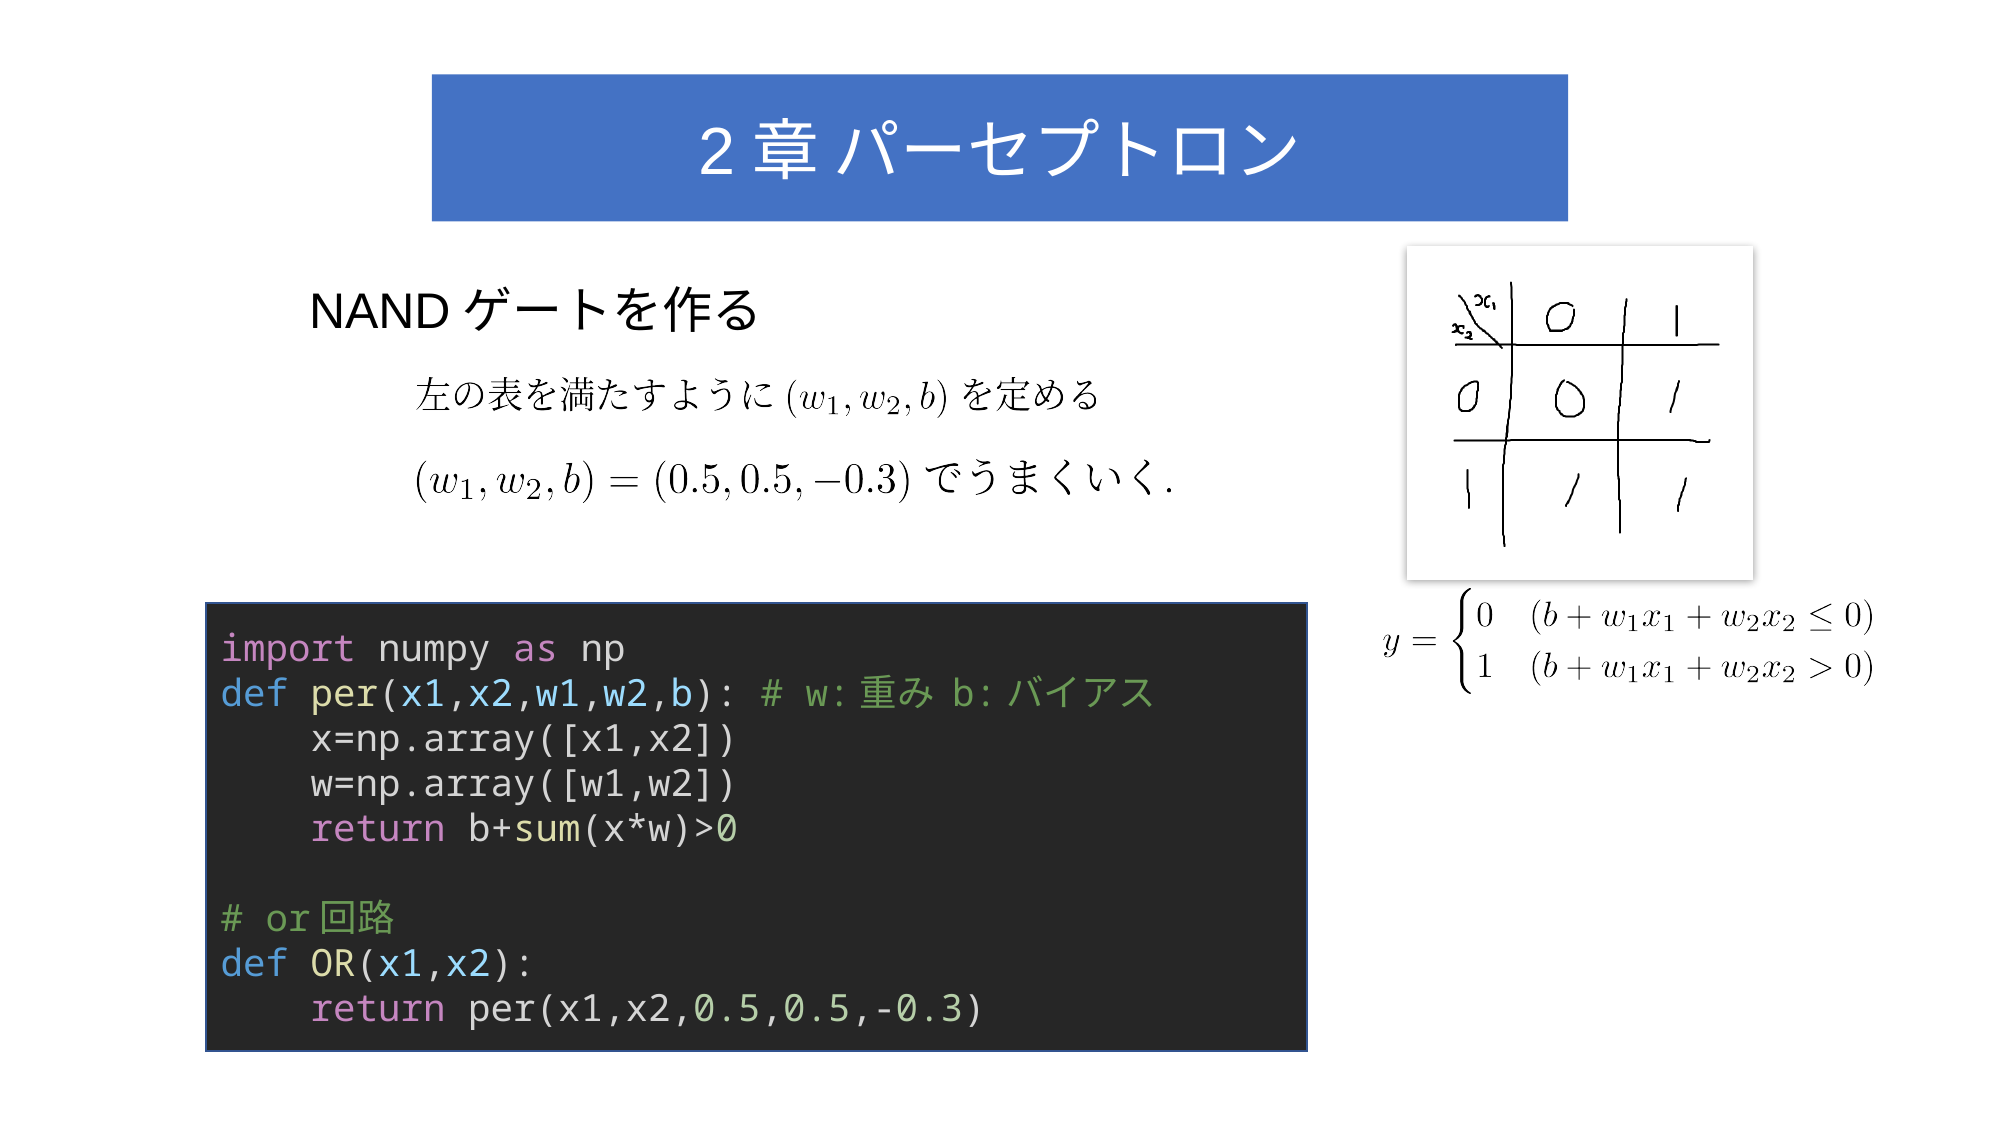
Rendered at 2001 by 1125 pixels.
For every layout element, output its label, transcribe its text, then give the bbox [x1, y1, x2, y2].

picture [416, 377, 1096, 418]
text_box NANDゲートを作る [294, 271, 778, 347]
picture [1421, 260, 1739, 566]
picture [1383, 588, 1872, 694]
text_box import numpy as np def per(x1,x2,w1,w2,b): # w:重み b:バイアス x=np.array([x1,x2]) w=np.array([w1,w2]) return b+sum(x*w)>0 # or回路 def OR(x1,x2): return per(x1,x2,0.5,0.5,-0.3) [205, 602, 1308, 1052]
picture [416, 459, 1171, 503]
text_box 2章 パーセプトロン [431, 73, 1569, 222]
